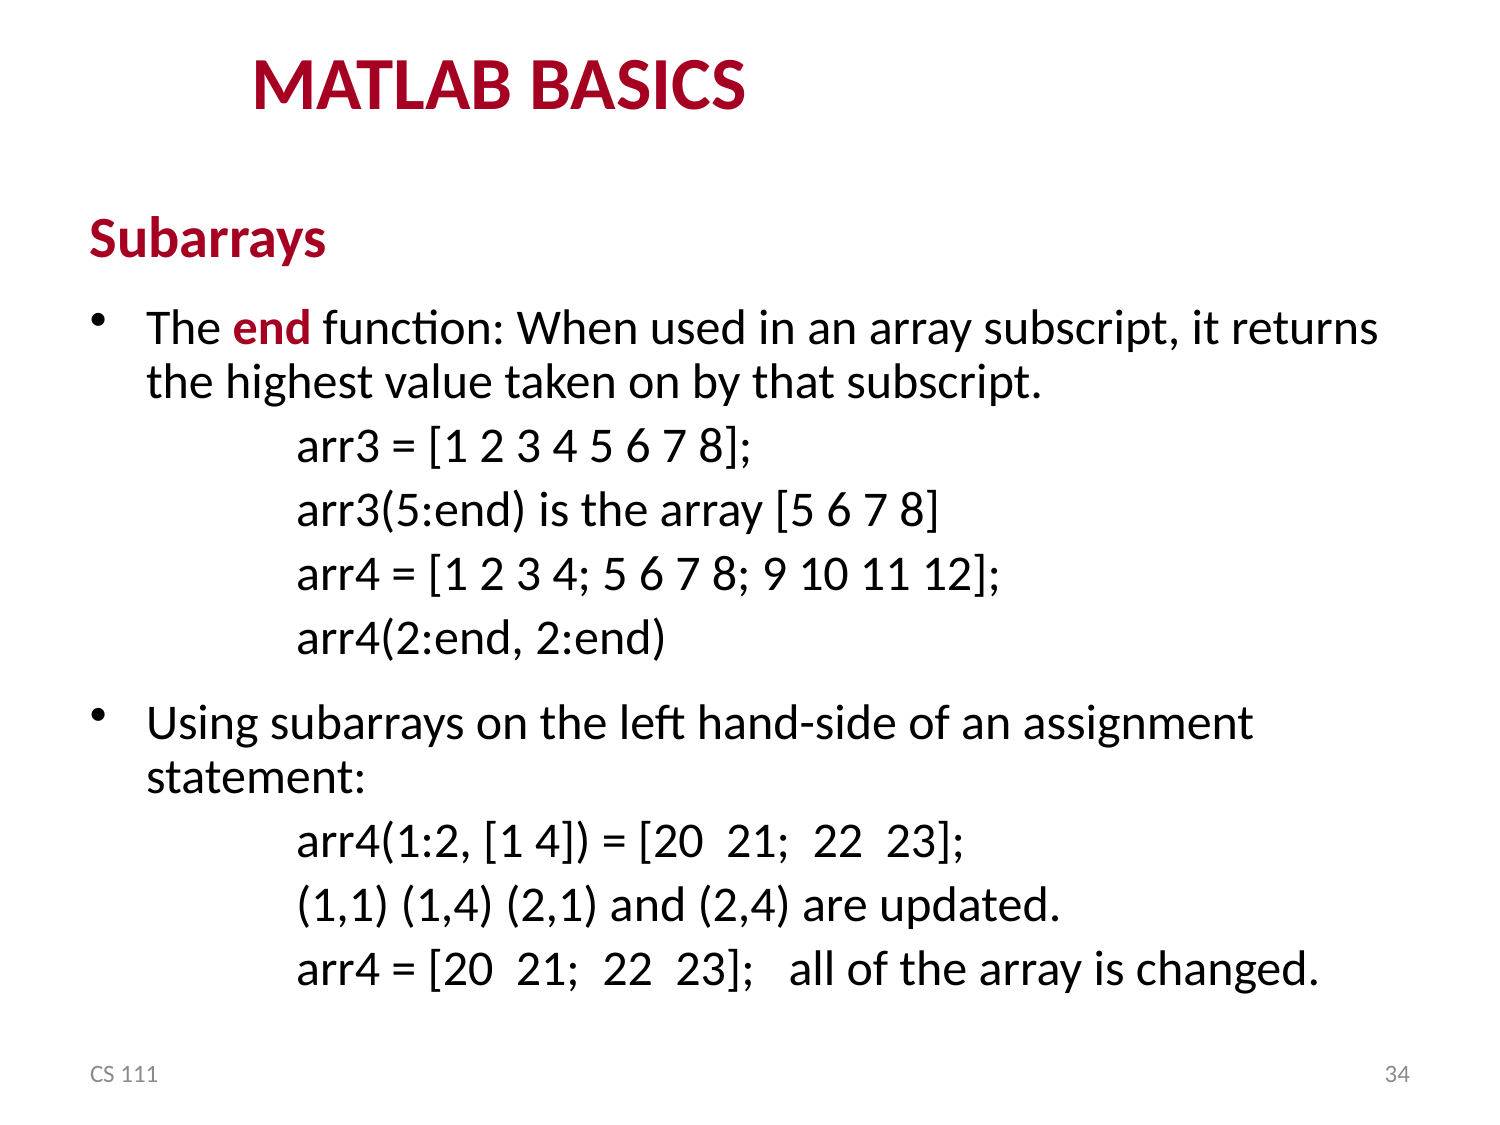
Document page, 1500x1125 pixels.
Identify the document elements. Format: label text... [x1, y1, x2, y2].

text_box MATLAB BASICS [236, 11, 1476, 147]
text_box Subarrays The end function: When used in an array subscript, it returns the highest value taken on by that subscript. arr3 = [1 2 3 4 5 6 7 8]; arr3(5:end) is the array [5 6 7 8] arr4 = [1 2 3 4; 5 6 7 8; 9 10 11 12]; arr4(2:end, 2:end) Using subarrays on the left hand-side of an assignment statement: arr4(1:2, [1 4]) = [20 21; 22 23]; (1,1) (1,4) (2,1) and (2,4) are updated. arr4 = [20 21; 22 23]; all of the array is changed. [74, 199, 1425, 1038]
slide_number 34 [1074, 1042, 1425, 1103]
slide_number CS 111 [75, 1042, 425, 1103]
